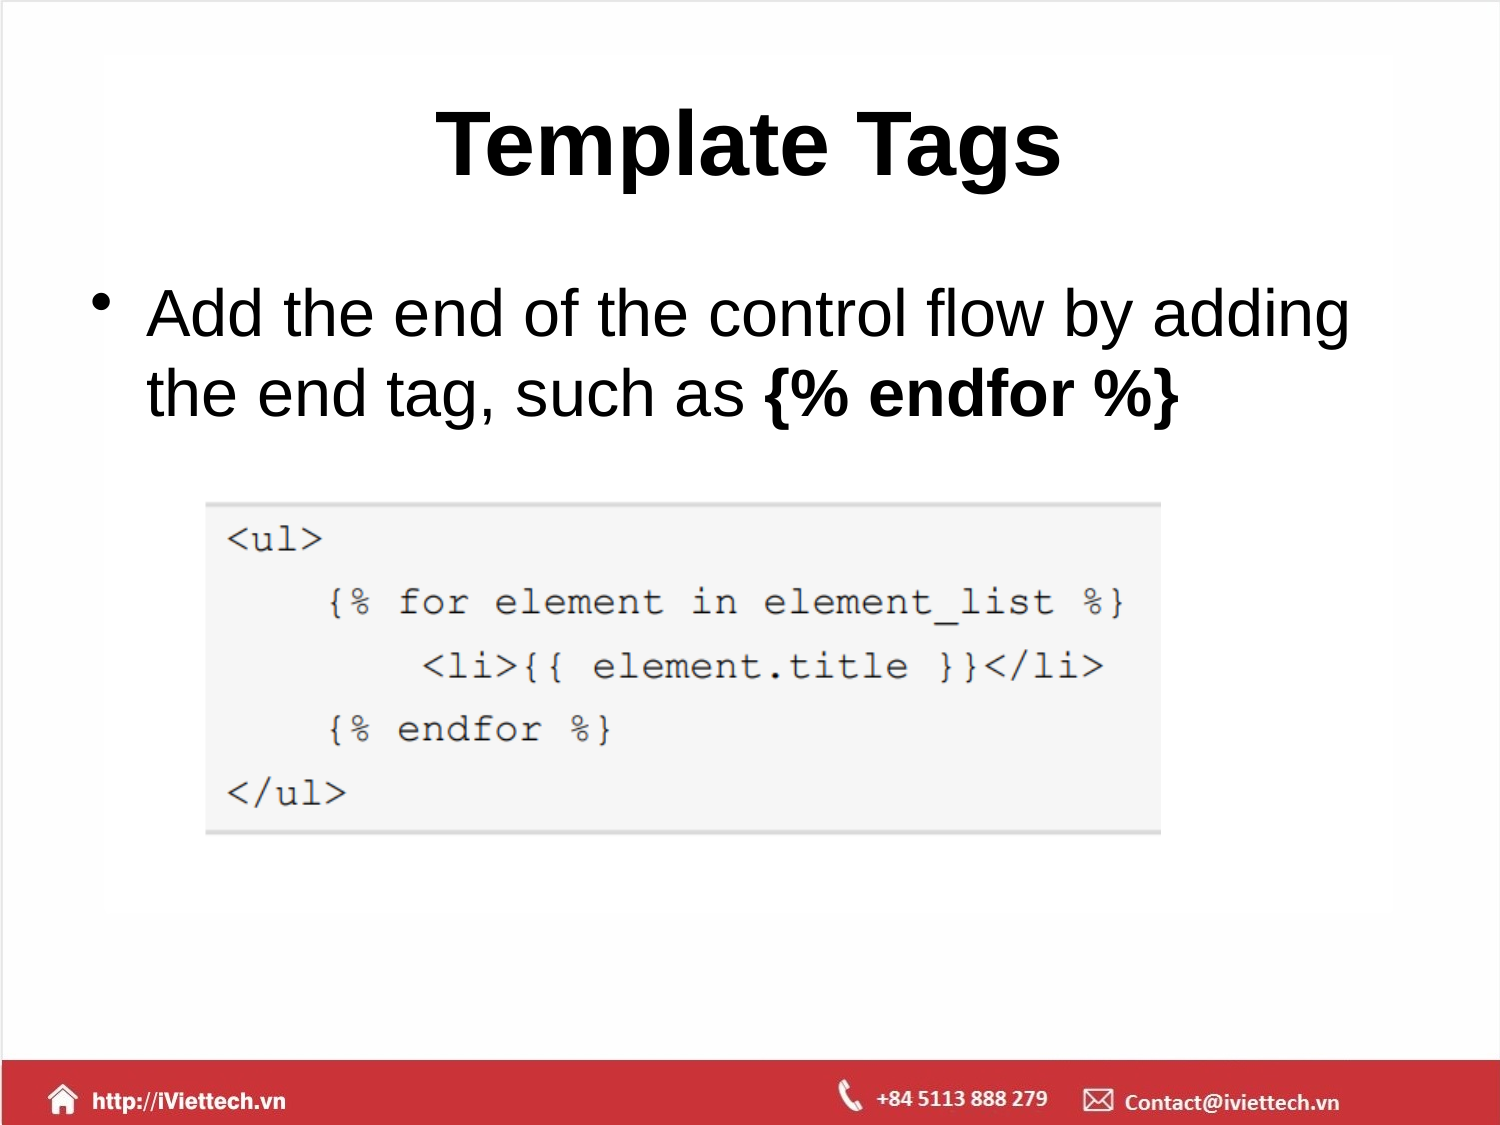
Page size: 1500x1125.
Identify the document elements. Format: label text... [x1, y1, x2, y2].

picture [0, 0, 1500, 1125]
title Template Tags [74, 44, 1426, 233]
list Add the end of the control flow by adding the end tag, such as {% endfor %} [74, 262, 1426, 1006]
